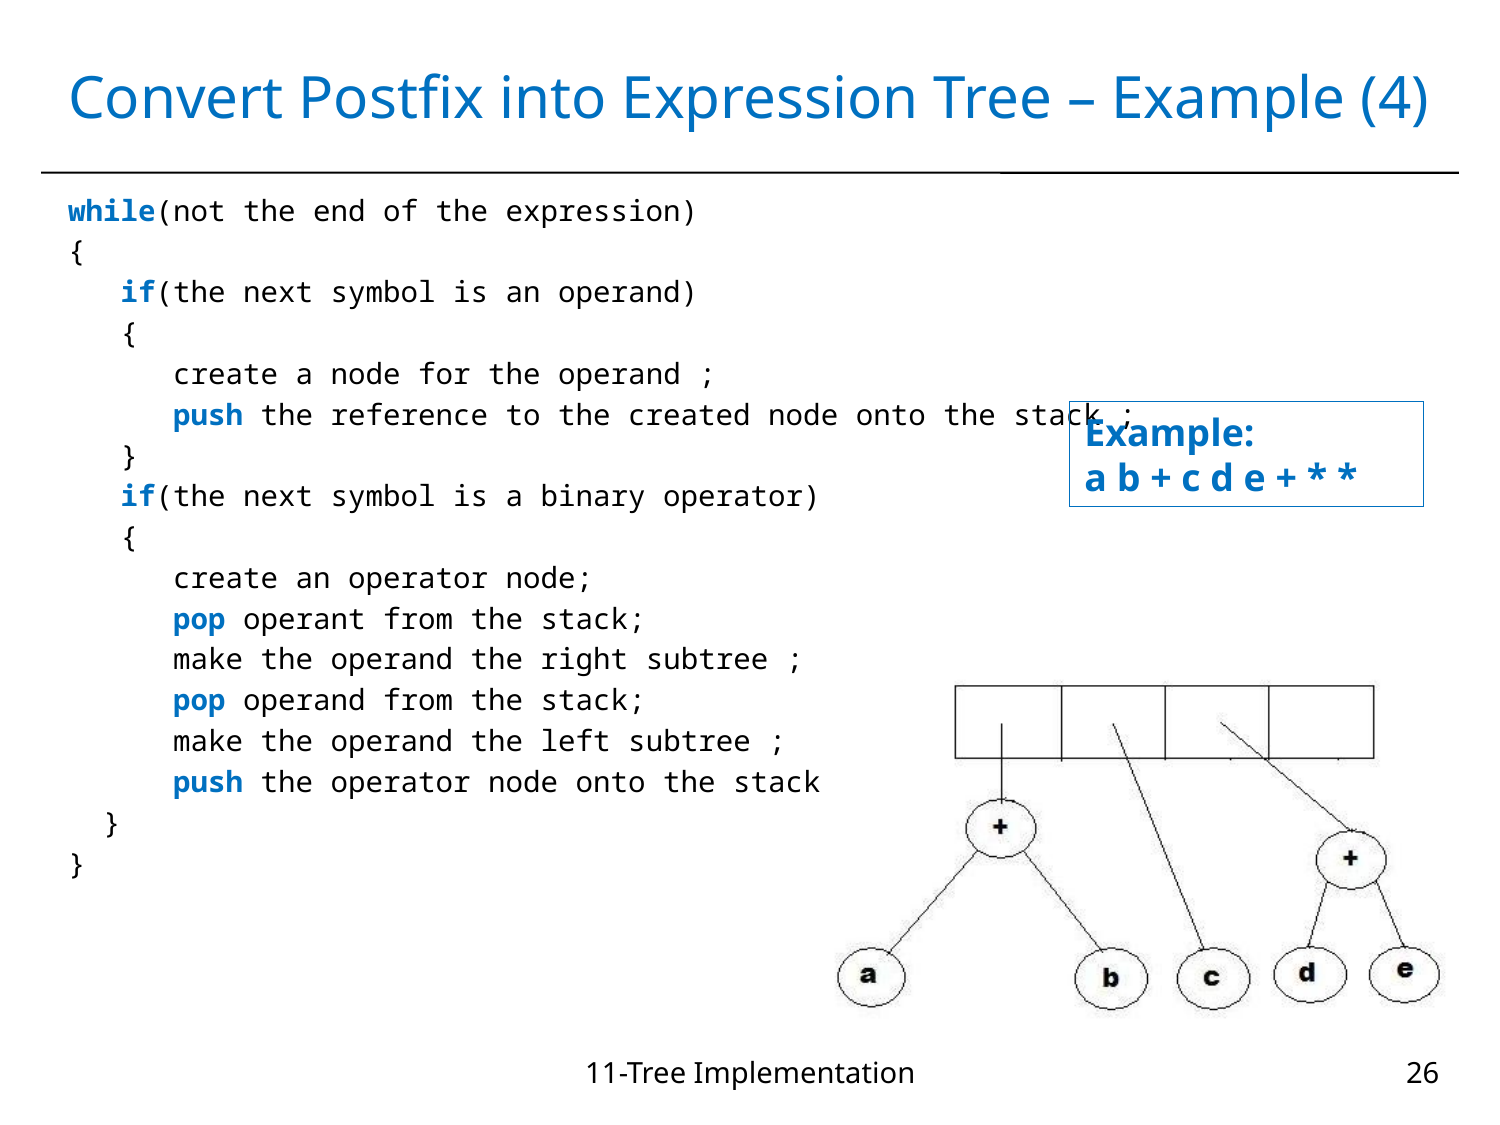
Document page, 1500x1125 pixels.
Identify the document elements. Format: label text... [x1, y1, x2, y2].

title Convert Postfix into Expression Tree – Example (4) [52, 30, 1448, 159]
slide_number 26 [1104, 1046, 1455, 1125]
footer 11-Tree Implementation [502, 1046, 999, 1125]
list while(not the end of the expression) { if(the next symbol is an operand) { create a node for the operand ; push the reference to the created node onto the stack ; } if(the next symbol is a binary operator) { create an operator node; pop operant from the stack; make the operand the right subtree ; pop operand from the stack; make the operand the left subtree ; push the operator node onto the stack; } } [52, 184, 1448, 1024]
text_box Example: a b + c d e + * * [1069, 401, 1424, 507]
picture [824, 669, 1455, 1024]
